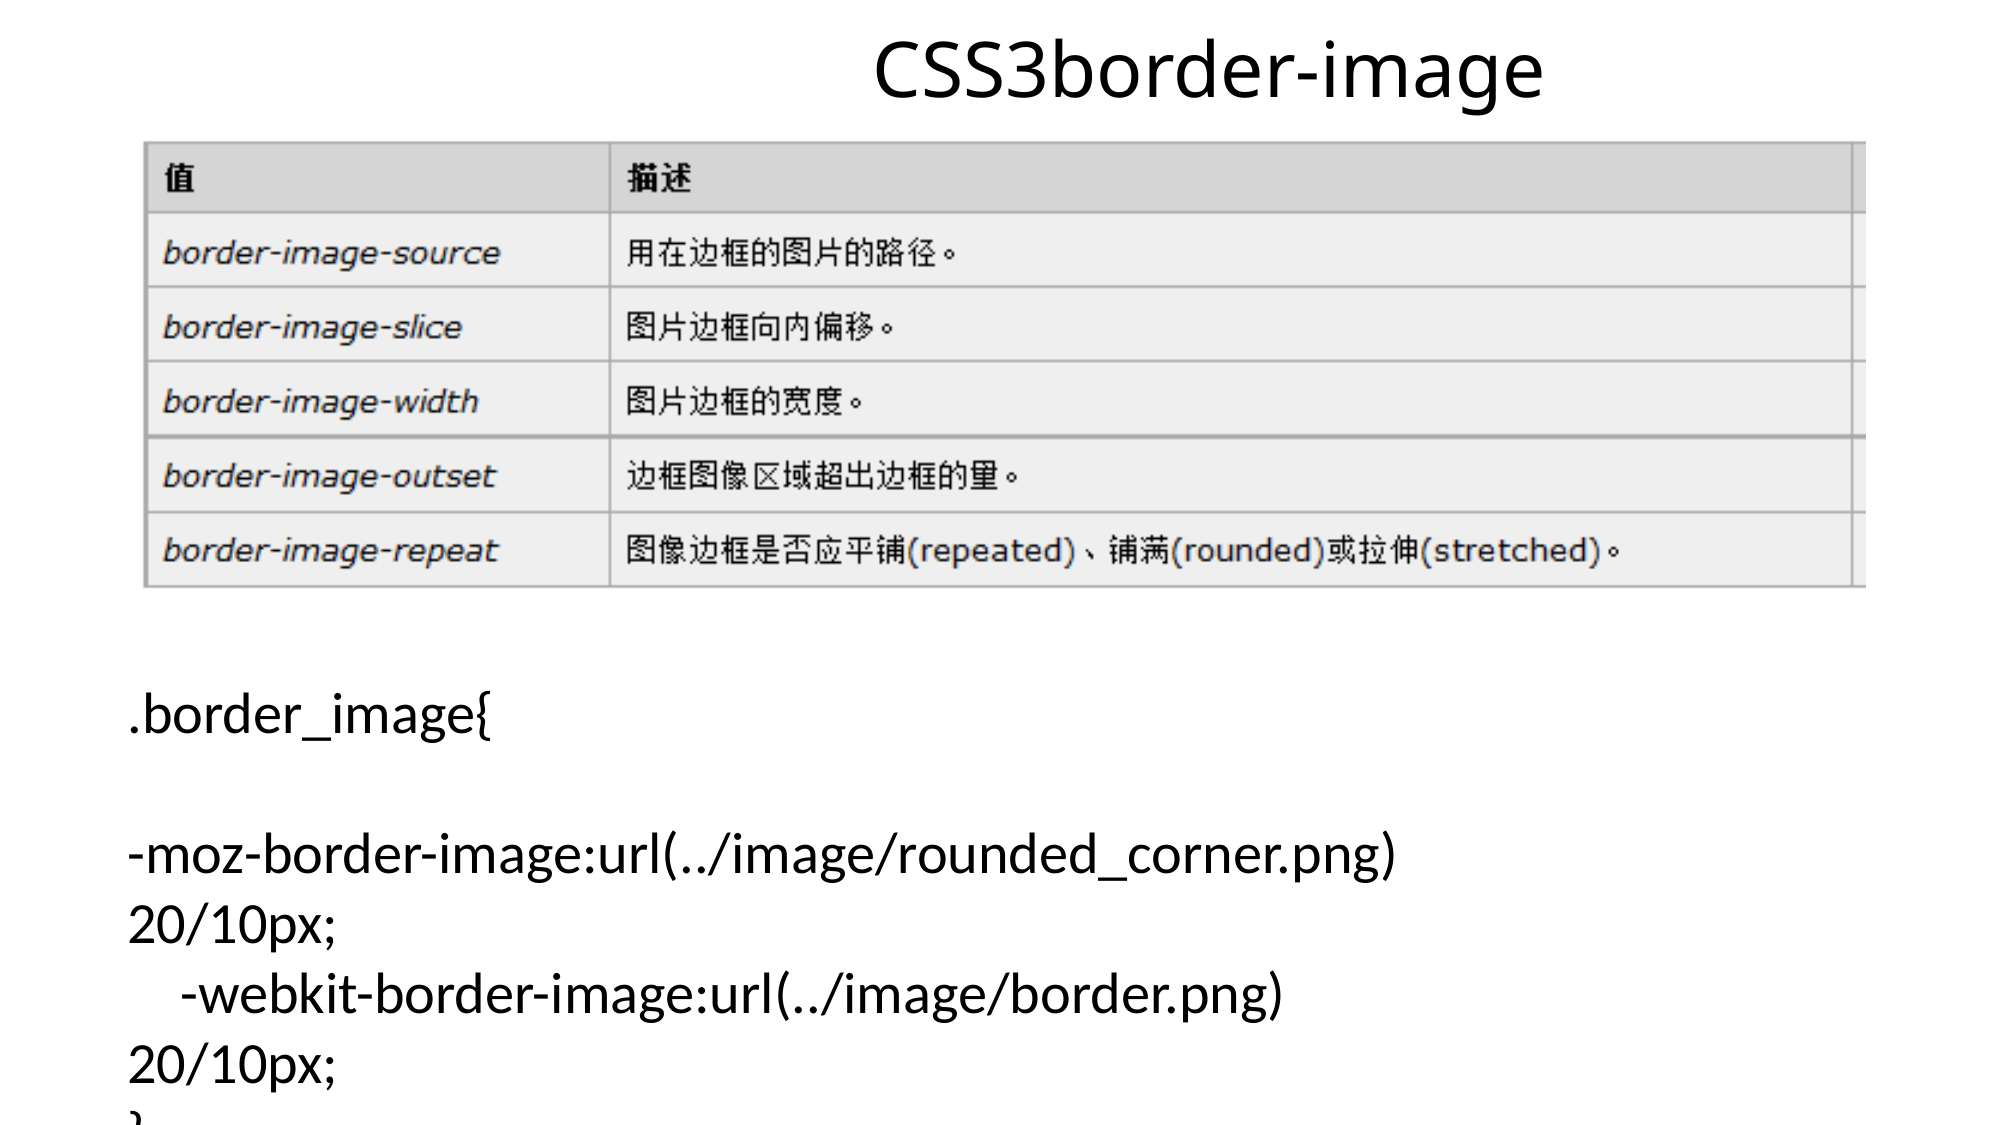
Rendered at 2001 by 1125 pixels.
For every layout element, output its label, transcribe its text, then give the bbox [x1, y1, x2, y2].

title CSS3border-image [137, 23, 1863, 122]
text_box .border_image{ -moz-border-image:url(../image/rounded_corner.png) 20/10px; -webkit-border-image:url(../image/border.png) 20/10px; } [112, 597, 1429, 1125]
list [137, 135, 1866, 598]
